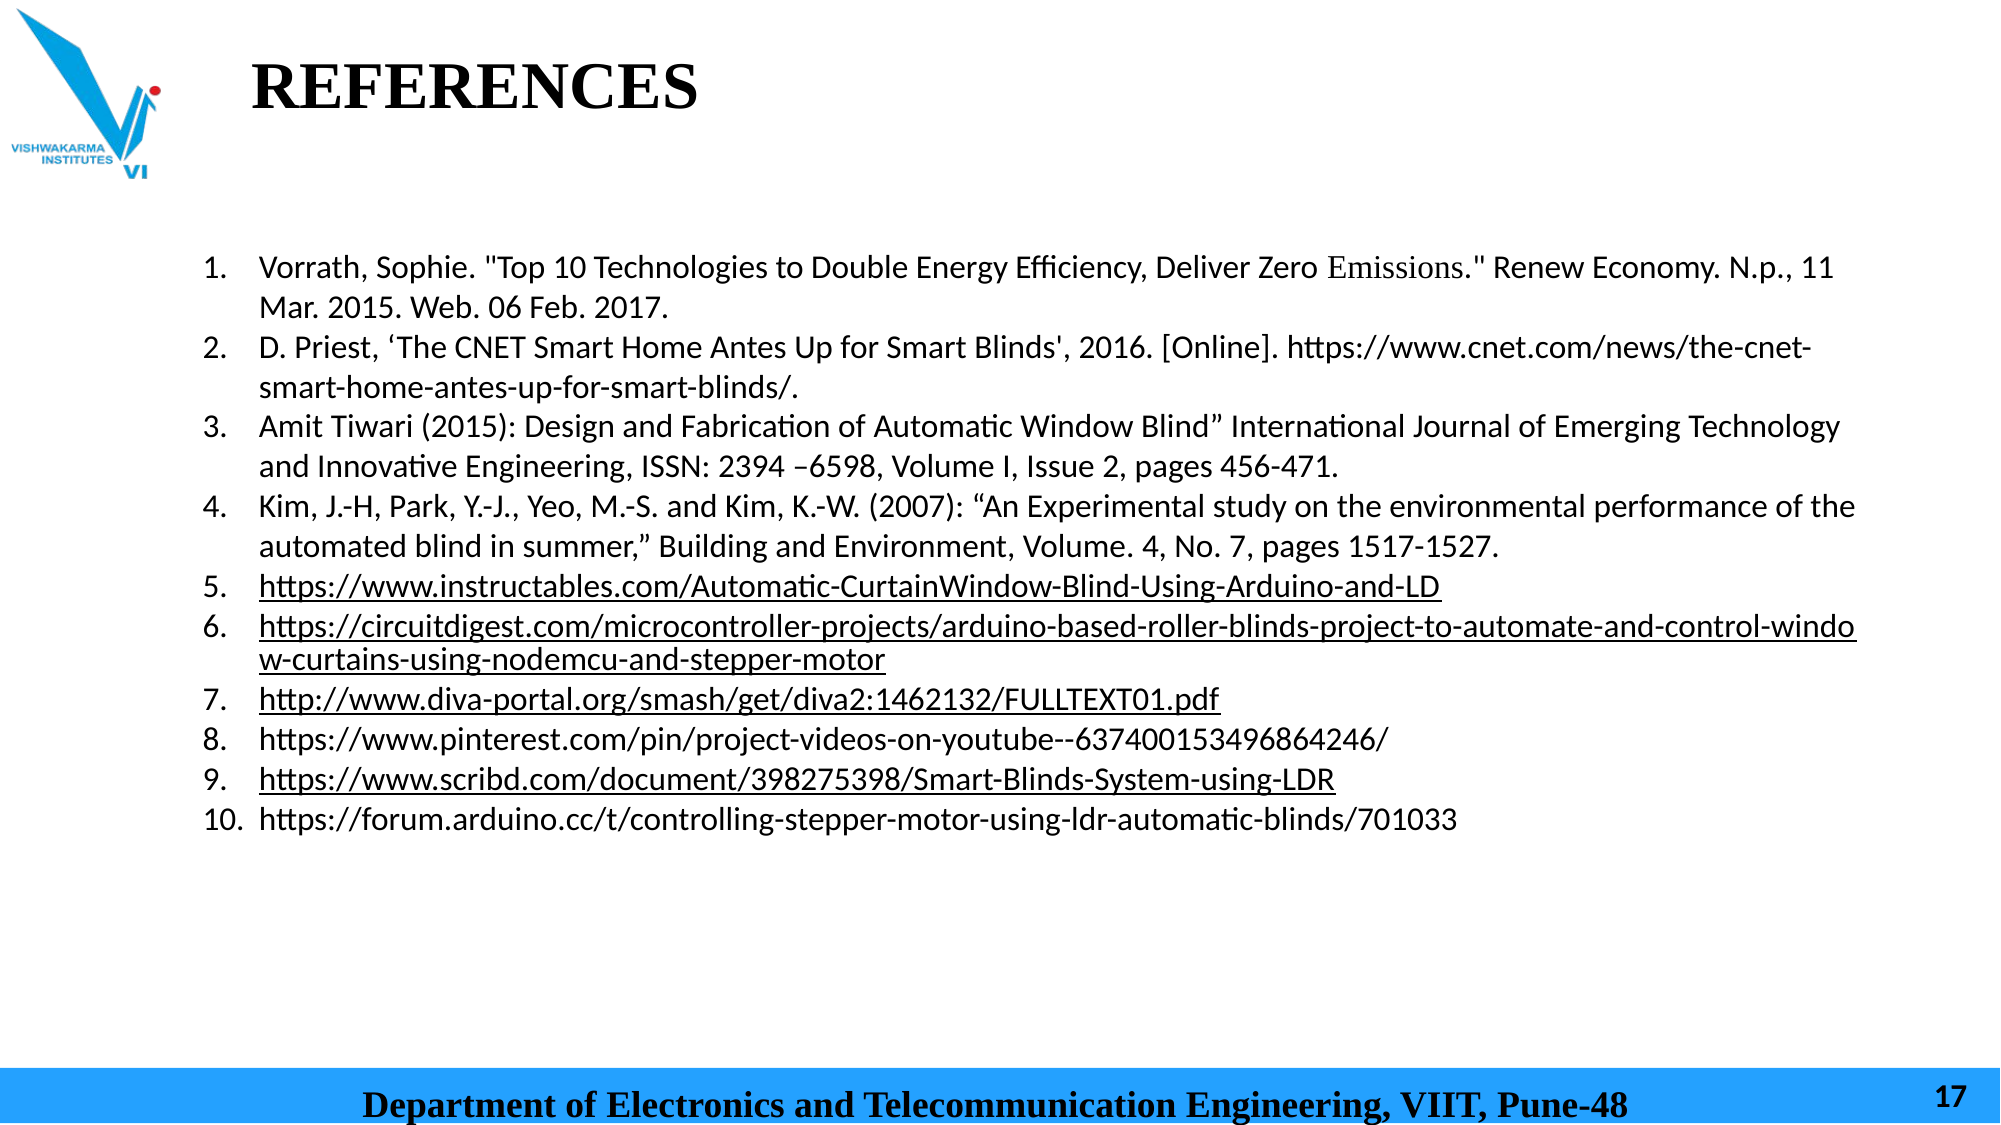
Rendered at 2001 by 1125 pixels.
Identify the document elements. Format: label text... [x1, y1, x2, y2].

slide_number ‹#› [1927, 1073, 1974, 1125]
footer Department of Electronics and Telecommunication Engineering, VIIT, Pune-48 [360, 1073, 1638, 1125]
text_box Vorrath, Sophie. "Top 10 Technologies to Double Energy Efficiency, Deliver Zero Emissions." Renew Economy. N.p., 11 Mar. 2015. Web. 06 Feb. 2017. D. Priest, ‘The CNET Smart Home Antes Up for Smart Blinds', 2016. [Online]. https://www.cnet.com/news/the-cnet-smart-home-antes-up-for-smart-blinds/. Amit Tiwari (2015): Design and Fabrication of Automatic Window Blind” International Journal of Emerging Technology and Innovative Engineering, ISSN: 2394 –6598, Volume I, Issue 2, pages 456-471. Kim, J.-H, Park, Y.-J., Yeo, M.-S. and Kim, K.-W. (2007): “An Experimental study on the environmental performance of the automated blind in summer,” Building and Environment, Volume. 4, No. 7, pages 1517-1527. https://www.instructables.com/Automatic-CurtainWindow-Blind-Using-Arduino-and-LD https://circuitdigest.com/microcontroller-projects/arduino-based-roller-blinds-project-to-automate-and-control-window-curtains-using-nodemcu-and-stepper-motor http://www.diva-portal.org/smash/get/diva2:1462132/FULLTEXT01.pdf https://www.pinterest.com/pin/project-videos-on-youtube--637400153496864246/ https://www.scribd.com/document/398275398/Smart-Blinds-System-using-LDR https://forum.arduino.cc/t/controlling-stepper-motor-using-ldr-automatic-blinds/701033 [187, 237, 1888, 937]
picture [11, 8, 170, 188]
text_box REFERENCES [249, 39, 702, 122]
